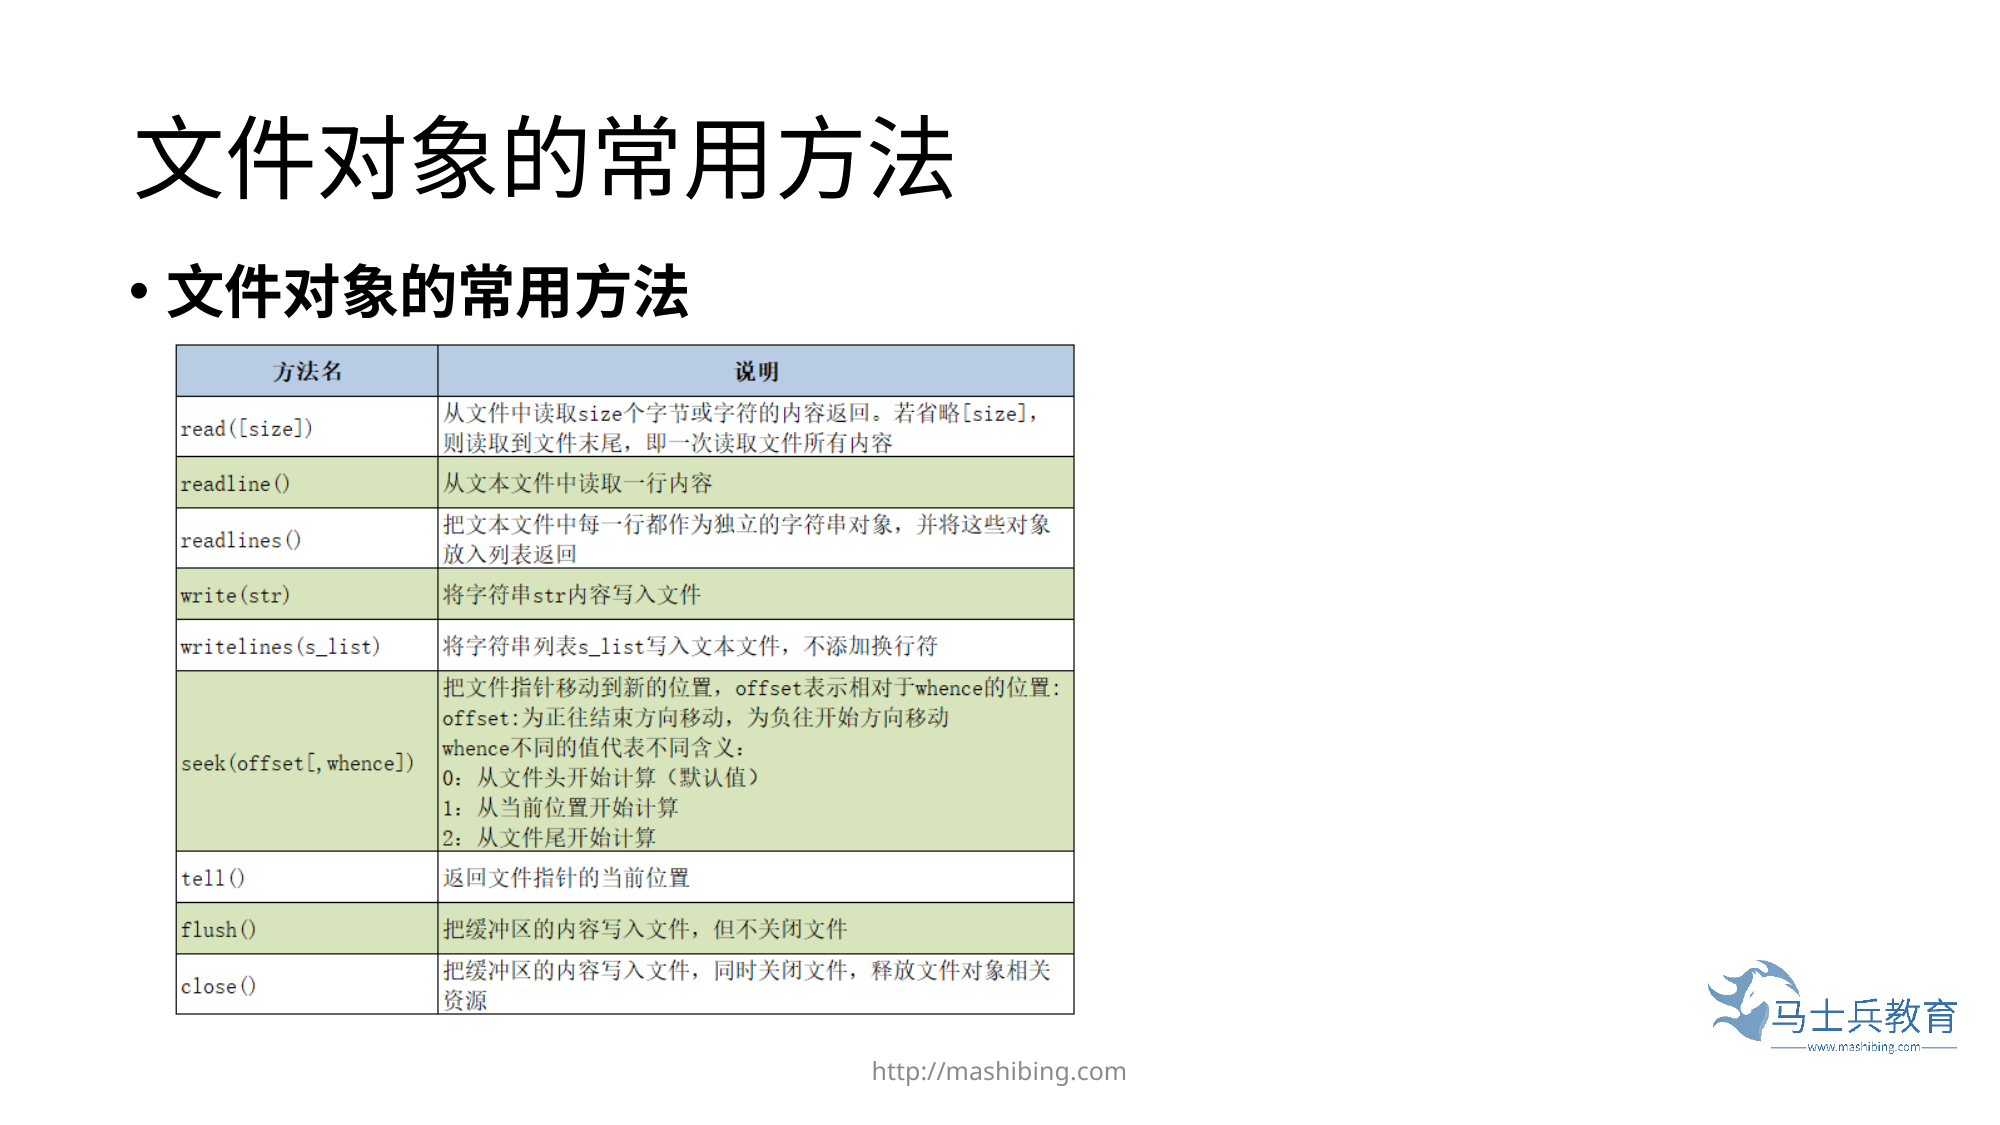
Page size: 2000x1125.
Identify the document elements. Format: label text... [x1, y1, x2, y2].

title 文件对象的常用方法 [118, 54, 1843, 272]
picture [172, 342, 1076, 1016]
picture [1696, 924, 1981, 1106]
list 文件对象的常用方法 [113, 255, 1839, 970]
footer http://mashibing.com [662, 1042, 1338, 1103]
